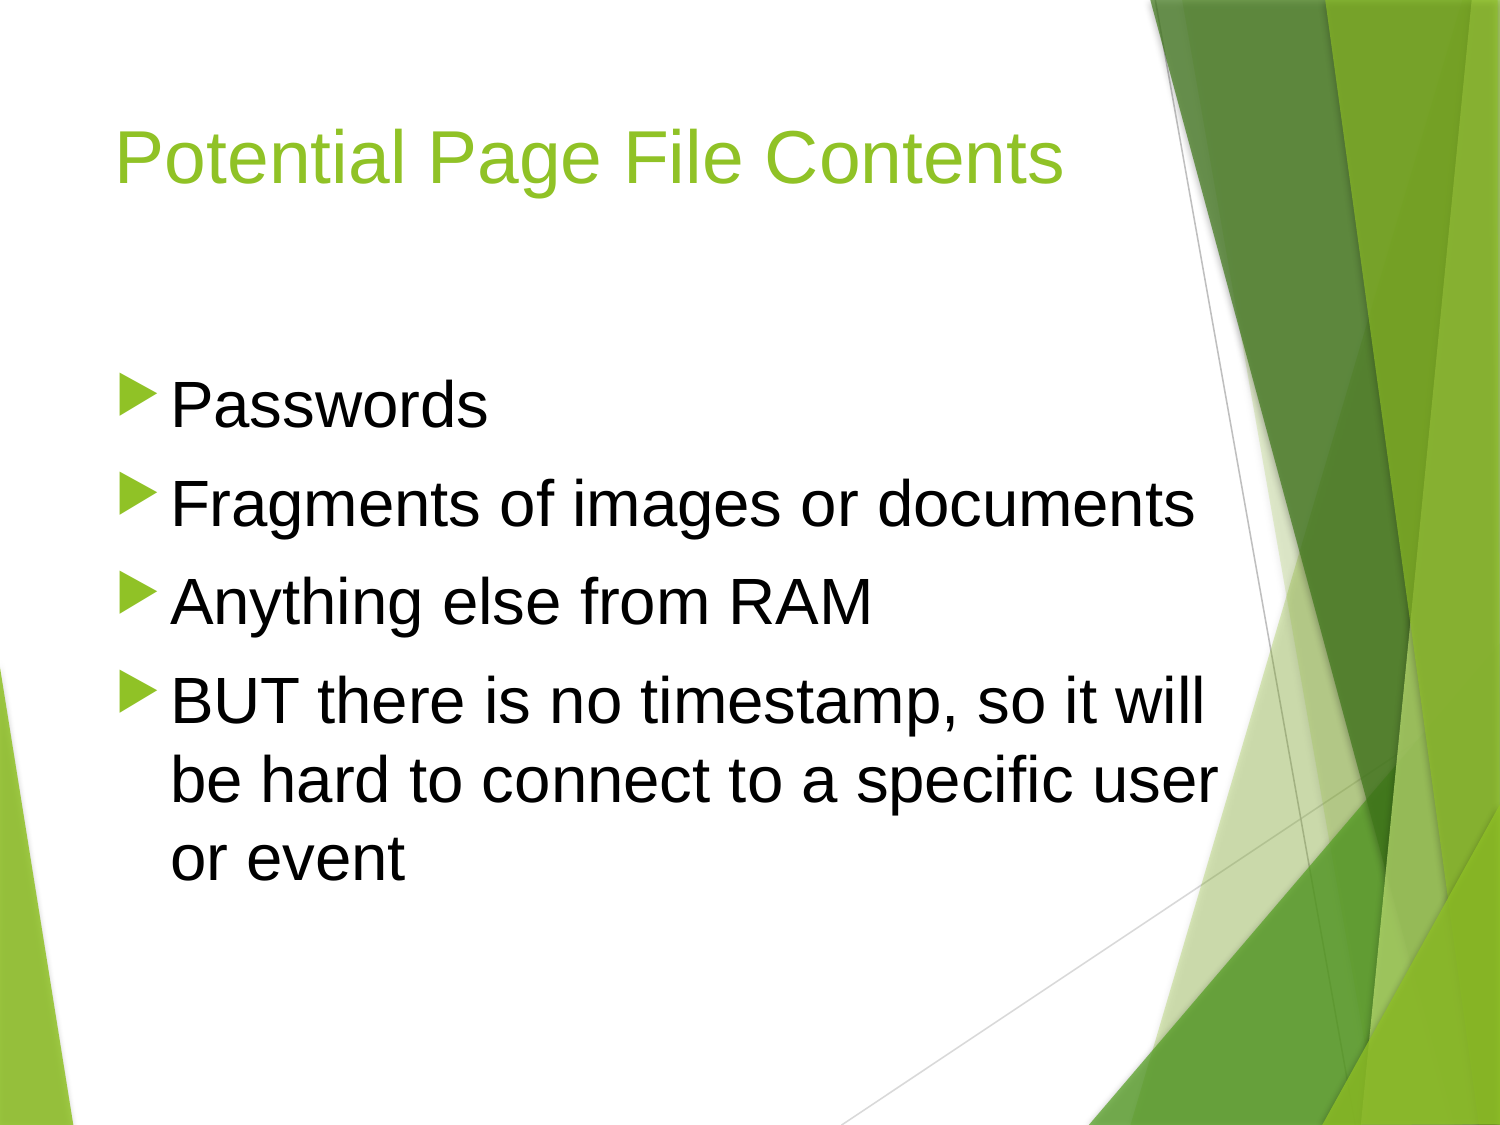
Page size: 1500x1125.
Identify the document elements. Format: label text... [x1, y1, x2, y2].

list Passwords Fragments of images or documents Anything else from RAM BUT there is no timestamp, so it will be hard to connect to a specific user or event [99, 354, 1252, 903]
title Potential Page File Contents [99, 100, 1450, 238]
